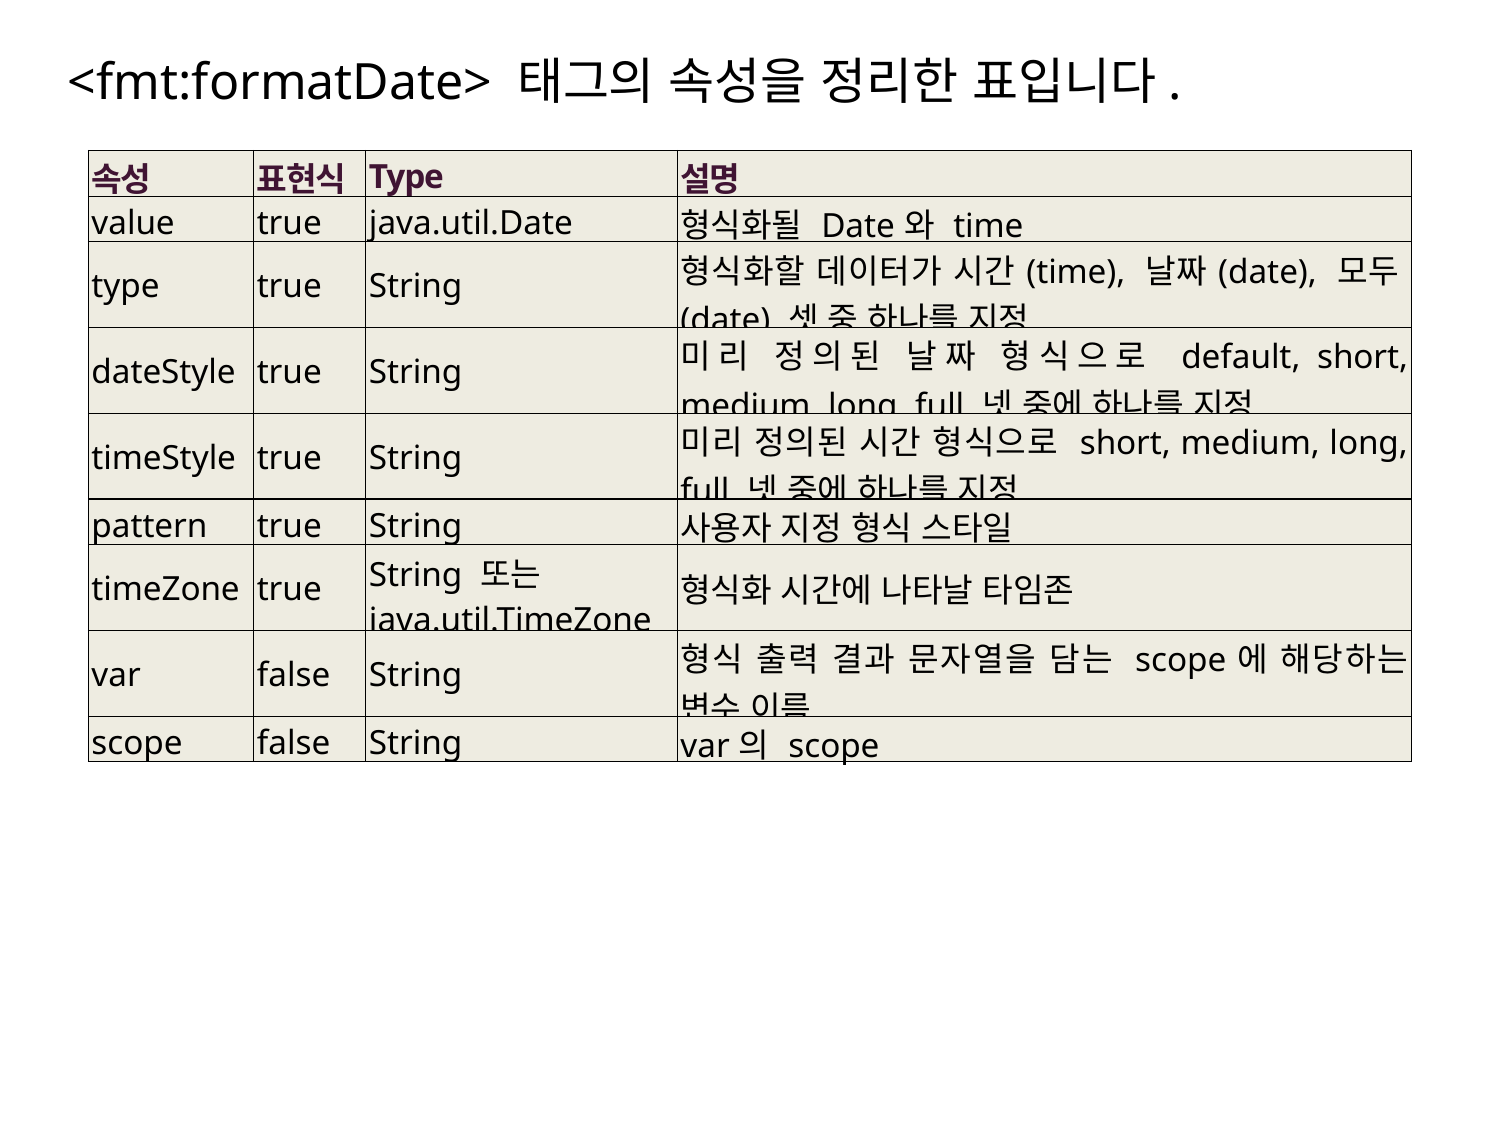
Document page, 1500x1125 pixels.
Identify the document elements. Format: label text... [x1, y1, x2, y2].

table_cell true [254, 500, 365, 544]
table_cell java.util.Date [366, 197, 677, 241]
table_cell value [89, 197, 253, 241]
table_header 속성 [89, 151, 253, 196]
table_header Type [366, 151, 677, 196]
table_cell false [254, 717, 365, 761]
table_cell 형식화 시간에 나타날 타임존 [678, 545, 1411, 630]
table_header 설명 [678, 151, 1411, 196]
table_cell true [254, 545, 365, 630]
table_cell timeZone [89, 545, 253, 630]
table_header 표현식 [254, 151, 365, 196]
table_cell true [254, 242, 365, 327]
table_cell String [366, 242, 677, 327]
table_cell timeStyle [89, 414, 253, 498]
table_cell String [366, 328, 677, 413]
table_cell false [254, 631, 365, 716]
table_cell scope [89, 717, 253, 761]
text_box [0, 0, 1500, 75]
table_cell pattern [89, 500, 253, 544]
table_cell 미리 정의된 날짜 형식으로 default, short, medium, long, full 넷 중에 하나를 지정. [678, 328, 1411, 413]
table_cell 사용자 지정 형식 스타일 [678, 500, 1411, 544]
table_cell true [254, 328, 365, 413]
table_cell 형식화될 Date와 time [678, 197, 1411, 241]
table_cell String [366, 414, 677, 498]
table_cell true [254, 414, 365, 498]
table_cell dateStyle [89, 328, 253, 413]
table_cell String [366, 500, 677, 544]
table_cell String [366, 717, 677, 761]
table_cell var의 scope [678, 717, 1411, 761]
table_cell 형식 출력 결과 문자열을 담는 scope에 해당하는 변수 이름 [678, 631, 1411, 716]
table_cell 미리 정의된 시간 형식으로 short, medium, long, full 넷 중에 하나를 지정. [678, 414, 1411, 498]
table_cell true [254, 197, 365, 241]
table_cell String 또는 java.util.TimeZone [366, 545, 677, 630]
table_cell var [89, 631, 253, 716]
text_box <fmt:formatDate> 태그의 속성을 정리한 표입니다. [53, 75, 1447, 118]
table_cell String [366, 631, 677, 716]
table_cell type [89, 242, 253, 327]
table_cell 형식화할 데이터가 시간(time), 날짜(date), 모두(date) 셋 중 하나를 지정. [678, 242, 1411, 327]
